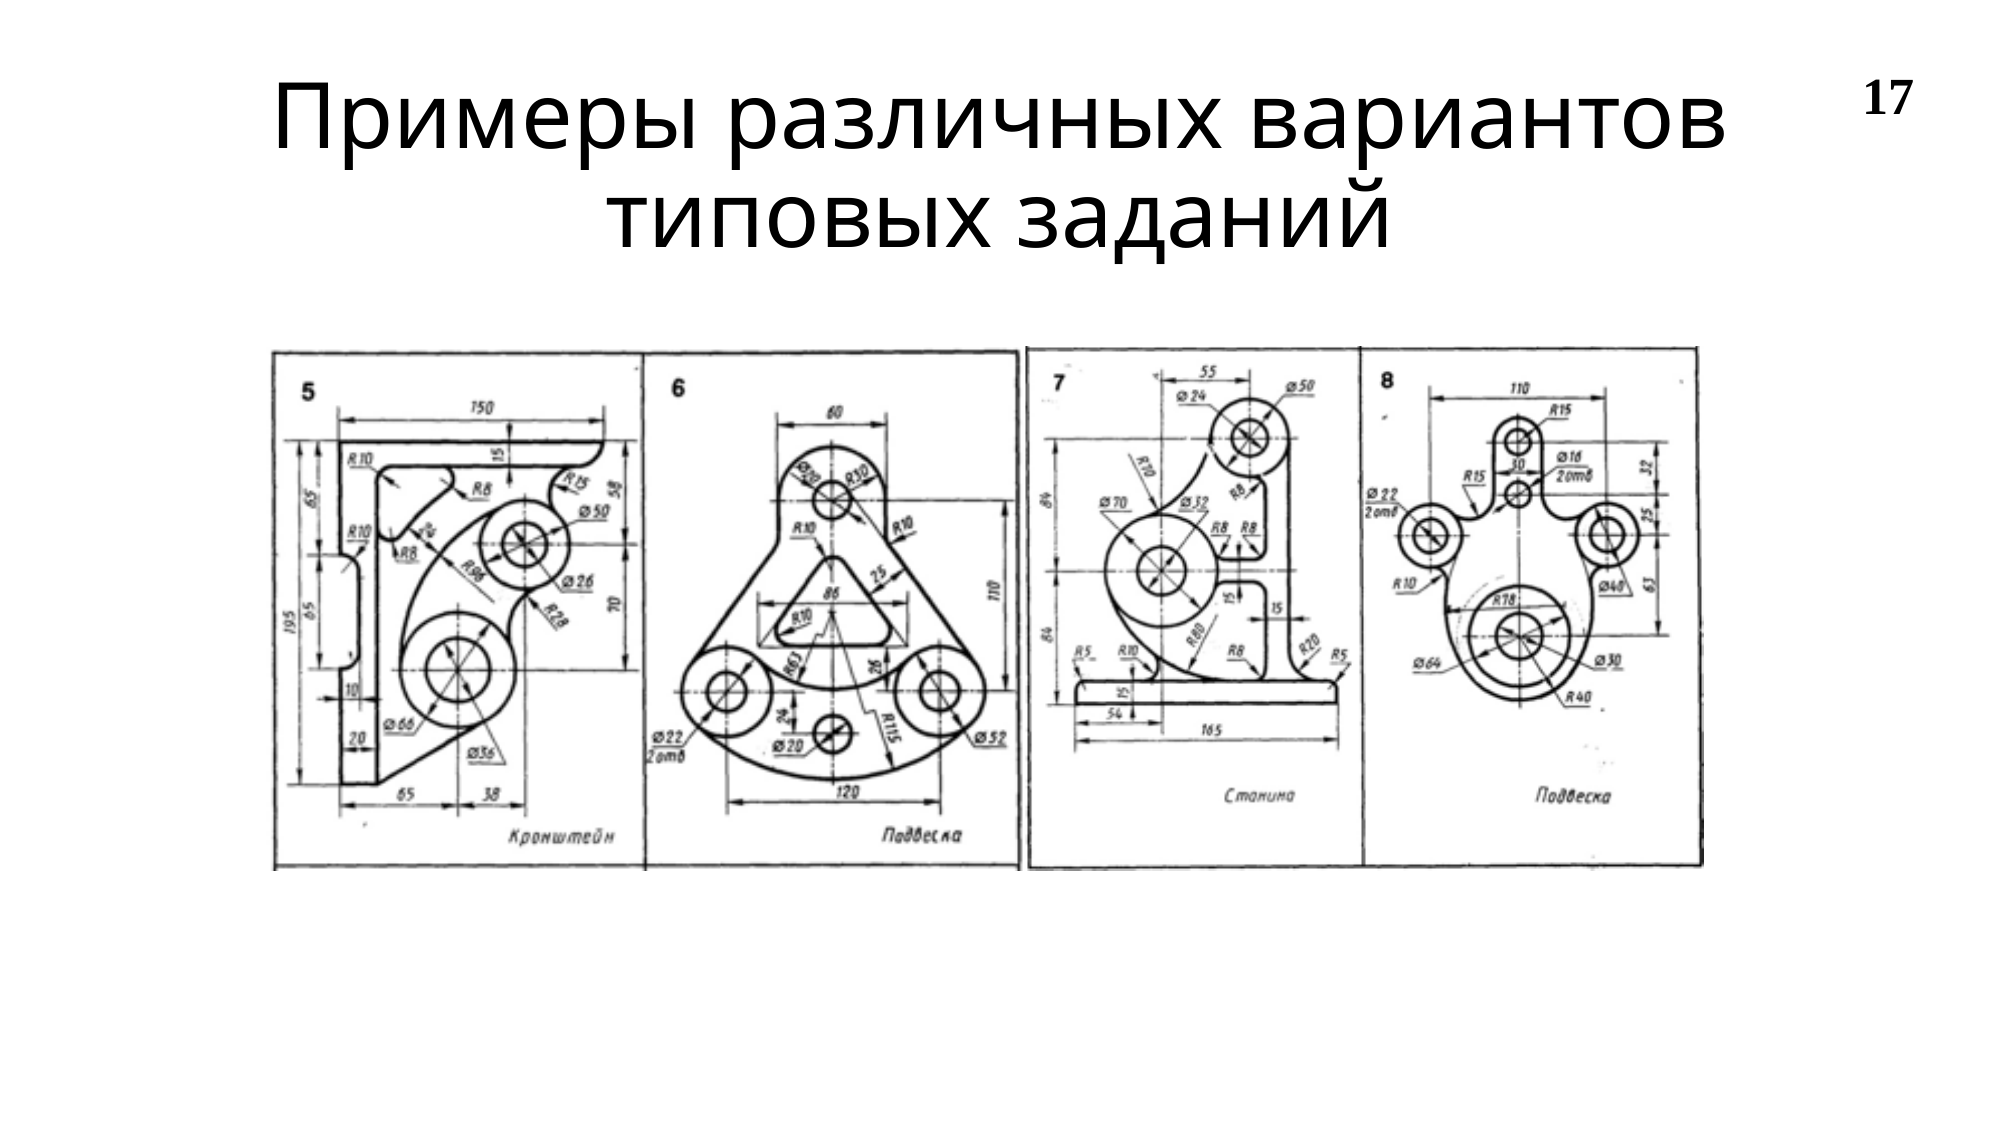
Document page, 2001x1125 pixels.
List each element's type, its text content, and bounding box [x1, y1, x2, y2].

picture [1025, 346, 1704, 871]
slide_number 17 [1795, 63, 1930, 124]
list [263, 346, 1025, 871]
title Примеры различных вариантов типовых заданий [137, 59, 1863, 278]
